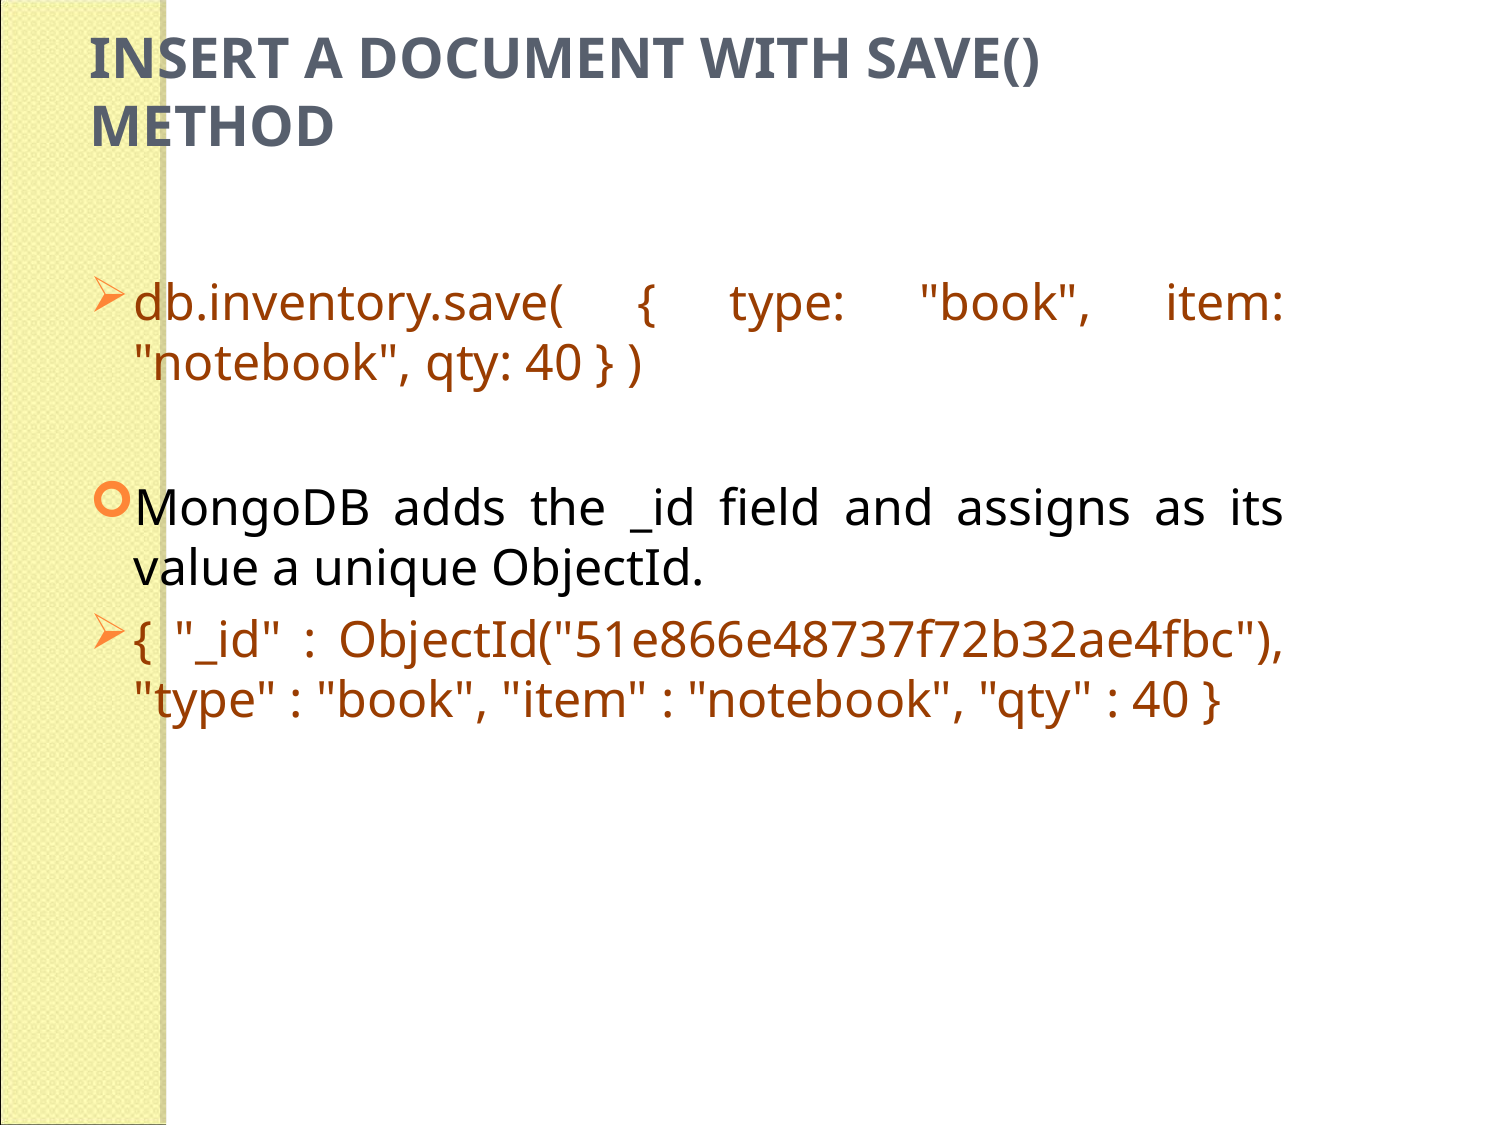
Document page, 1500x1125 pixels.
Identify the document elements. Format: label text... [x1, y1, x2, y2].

text_box db.inventory.save( { type: "book", item: "notebook", qty: 40 } ) MongoDB adds the _id field and assigns as its value a unique ObjectId. { "_id" : ObjectId("51e866e48737f72b32ae4fbc"), "type" : "book", "item" : "notebook", "qty" : 40 } [75, 262, 1300, 1062]
text_box INSERT A DOCUMENT WITH SAVE() METHOD [75, 45, 1300, 233]
picture [0, 0, 166, 1125]
